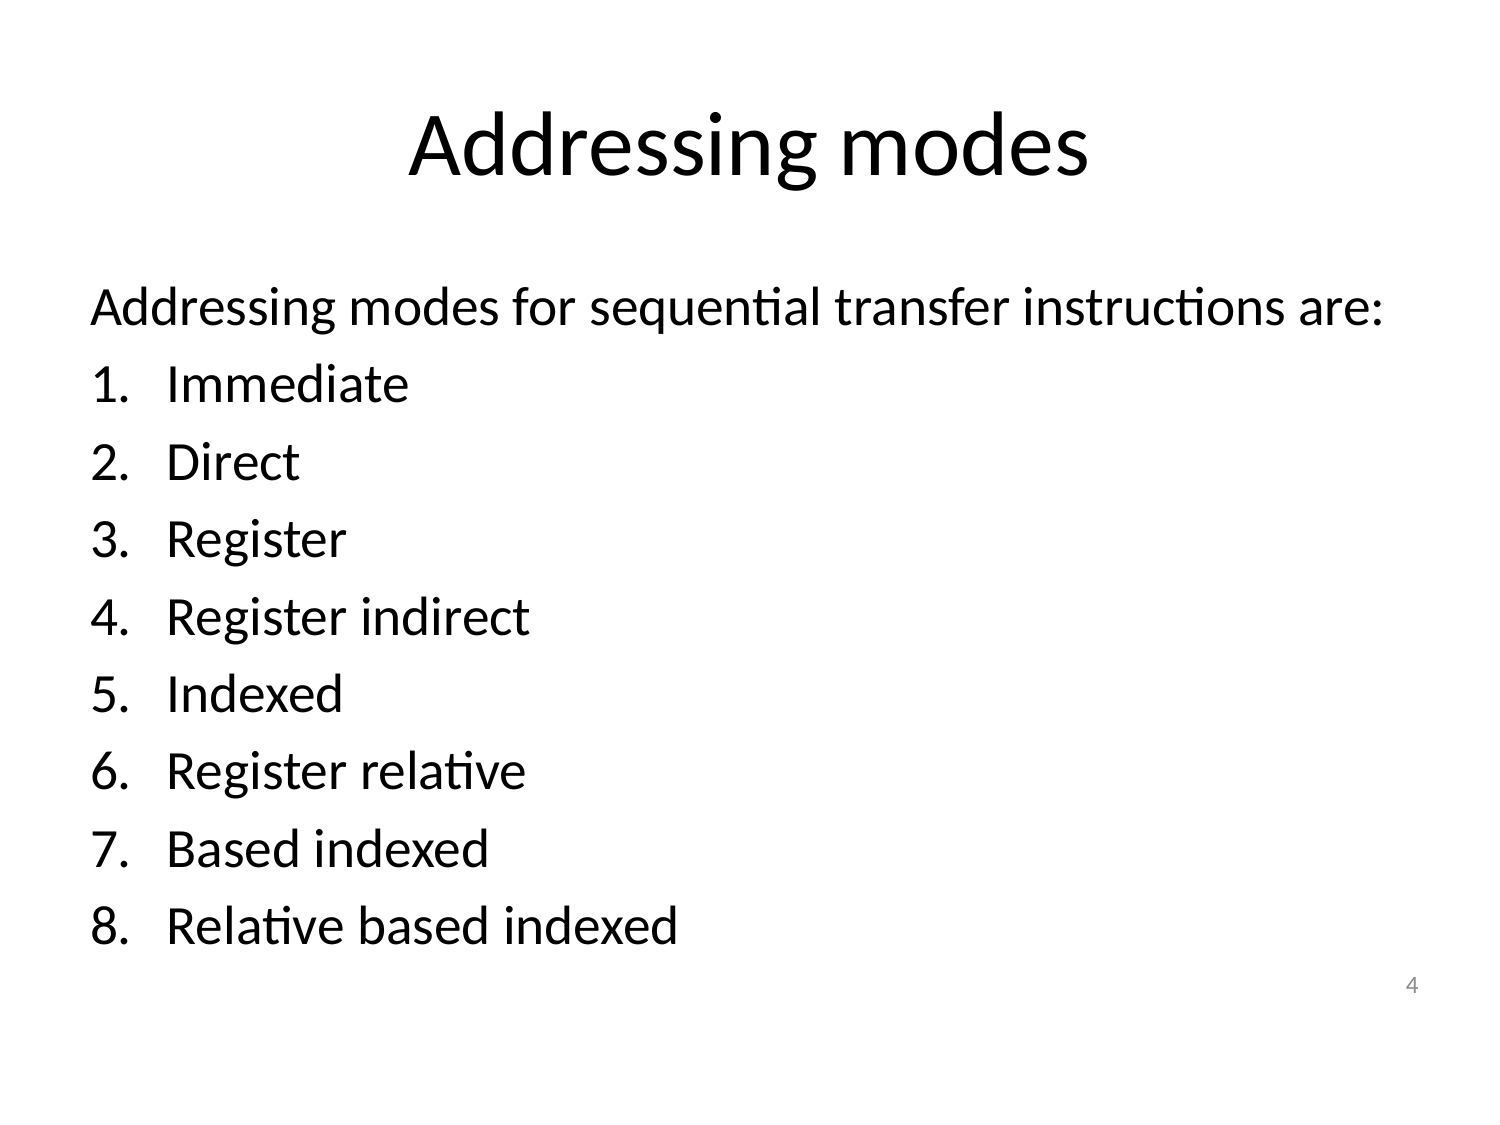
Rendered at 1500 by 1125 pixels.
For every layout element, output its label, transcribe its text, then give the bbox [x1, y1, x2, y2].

title Addressing modes [75, 45, 1425, 233]
slide_number 4 [1333, 940, 1434, 1026]
list Addressing modes for sequential transfer instructions are: Immediate Direct Register Register indirect Indexed Register relative Based indexed Relative based indexed [75, 262, 1425, 1005]
